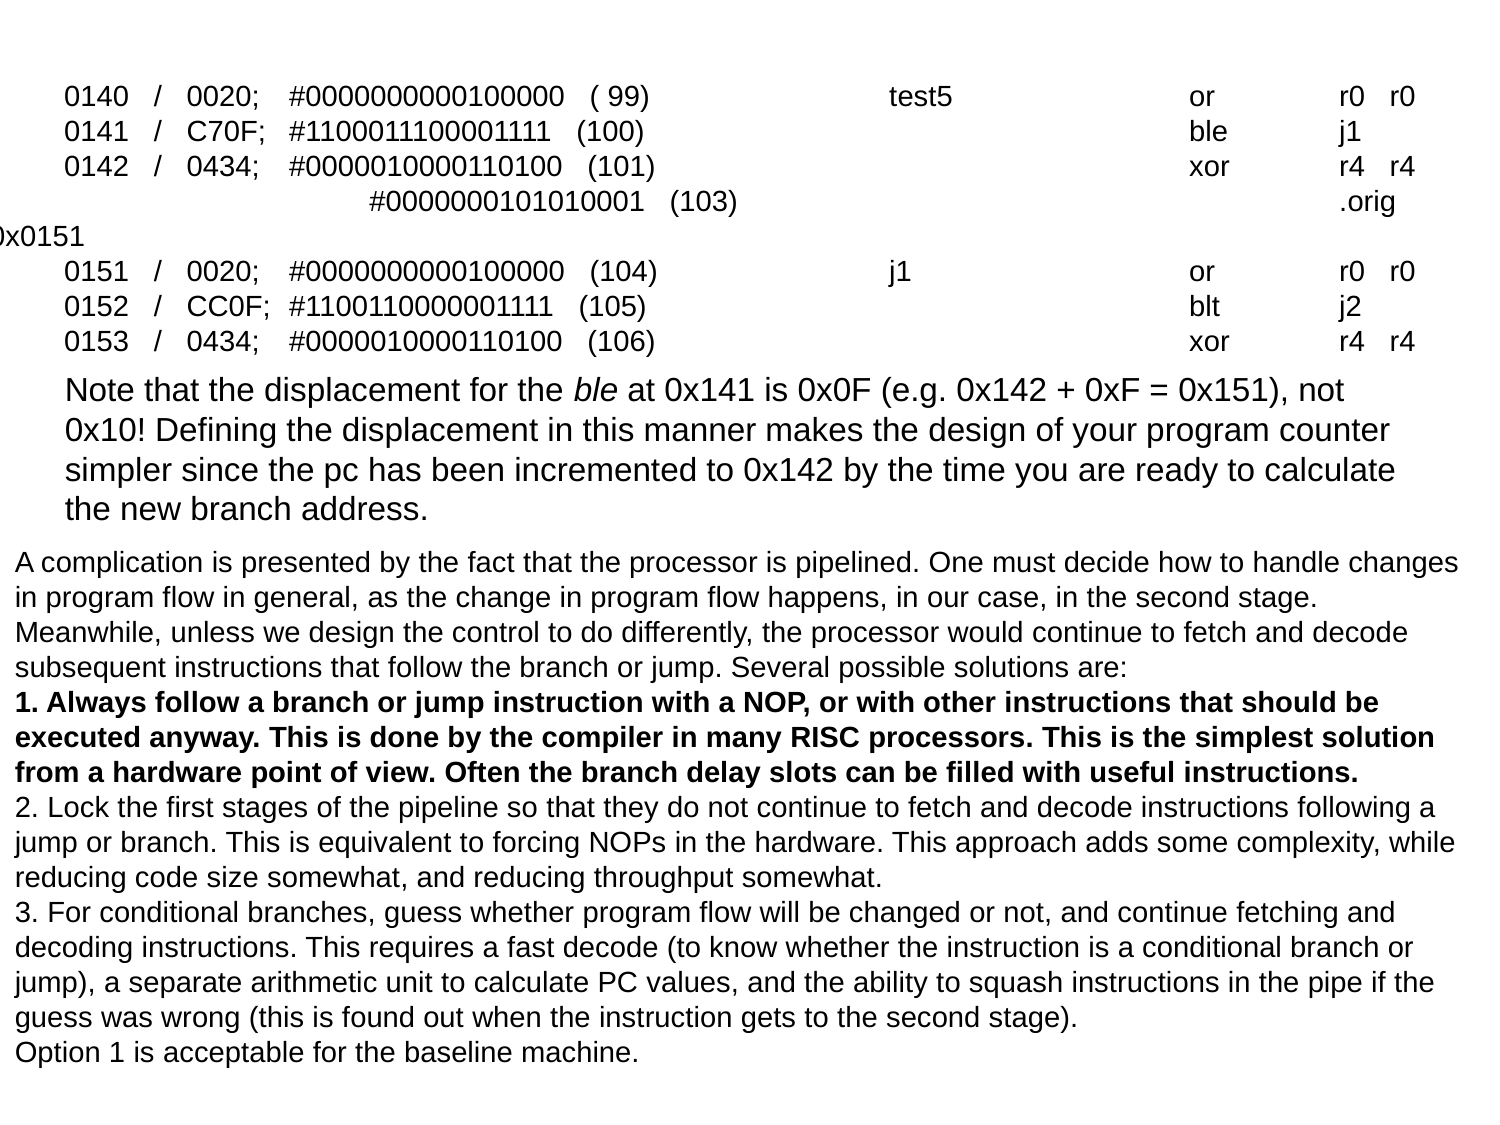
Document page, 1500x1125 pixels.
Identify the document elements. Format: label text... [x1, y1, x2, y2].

text_box Note that the displacement for the ble at 0x141 is 0x0F (e.g. 0x142 + 0xF = 0x151), not 0x10! Defining the displacement in this manner makes the design of your program counter simpler since the pc has been incremented to 0x142 by the time you are ready to calculate the new branch address. [50, 360, 1438, 535]
text_box 0140 / 0020; #0000000000100000 ( 99) test5 or r0 r0 0141 / C70F; #1100011100001111 (100) ble j1 0142 / 0434; #0000010000110100 (101) xor r4 r4 #0000000101010001 (103) .orig 0x0151 0151 / 0020; #0000000000100000 (104) j1 or r0 r0 0152 / CC0F; #1100110000001111 (105) blt j2 0153 / 0434; #0000010000110100 (106) xor r4 r4 [0, 87, 1500, 347]
text_box A complication is presented by the fact that the processor is pipelined. One must decide how to handle changes in program flow in general, as the change in program flow happens, in our case, in the second stage. Meanwhile, unless we design the control to do differently, the processor would continue to fetch and decode subsequent instructions that follow the branch or jump. Several possible solutions are: 1. Always follow a branch or jump instruction with a NOP, or with other instructions that should be executed anyway. This is done by the compiler in many RISC processors. This is the simplest solution from a hardware point of view. Often the branch delay slots can be filled with useful instructions. 2. Lock the first stages of the pipeline so that they do not continue to fetch and decode instructions following a jump or branch. This is equivalent to forcing NOPs in the hardware. This approach adds some complexity, while reducing code size somewhat, and reducing throughput somewhat. 3. For conditional branches, guess whether program flow will be changed or not, and continue fetching and decoding instructions. This requires a fast decode (to know whether the instruction is a conditional branch or jump), a separate arithmetic unit to calculate PC values, and the ability to squash instructions in the pipe if the guess was wrong (this is found out when the instruction gets to the second stage). Option 1 is acceptable for the baseline machine. [0, 536, 1488, 1076]
